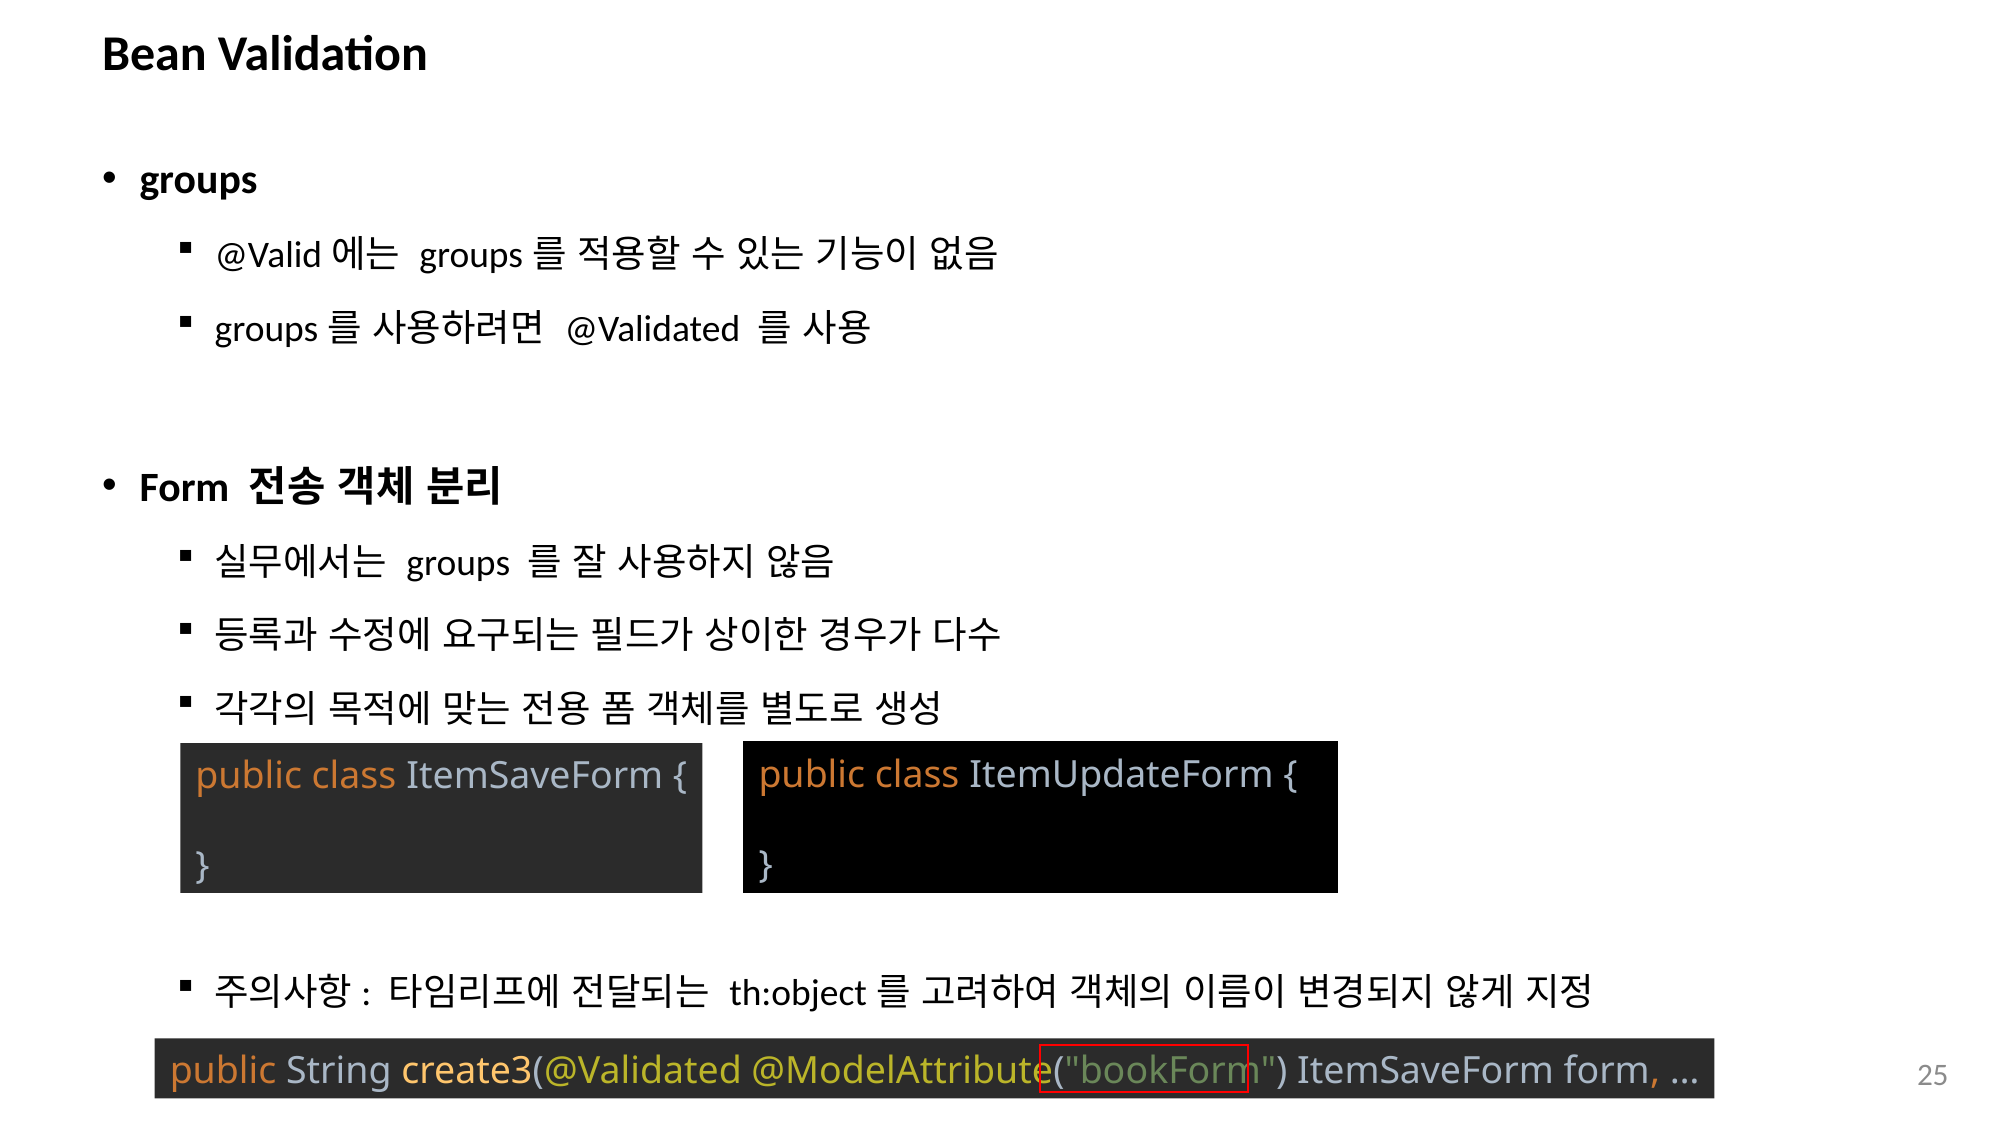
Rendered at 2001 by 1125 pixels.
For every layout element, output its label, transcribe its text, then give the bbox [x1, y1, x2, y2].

text_box [1039, 1044, 1249, 1093]
slide_number 25 [1925, 1042, 1964, 1103]
text_box public class ItemSaveForm { } [180, 743, 703, 893]
text_box public String create3(@Validated @ModelAttribute("bookForm") ItemSaveForm form, … [154, 1038, 1715, 1099]
text_box public class ItemUpdateForm { } [743, 741, 1338, 893]
list groups @Valid에는 groups를 적용할 수 있는 기능이 없음 groups를 사용하려면 @Validated 를 사용 Form 전송 객체 분리 실무에서는 groups 를 잘 사용하지 않음 등록과 수정에 요구되는 필드가 상이한 경우가 다수 각각의 목적에 맞는 전용 폼 객체를 별도로 생성 주의사항: 타임리프에 전달되는 th:object를 고려하여 객체의 이름이 변경되지 않게 지정 [87, 124, 1925, 1115]
title Bean Validation [87, 26, 1812, 83]
